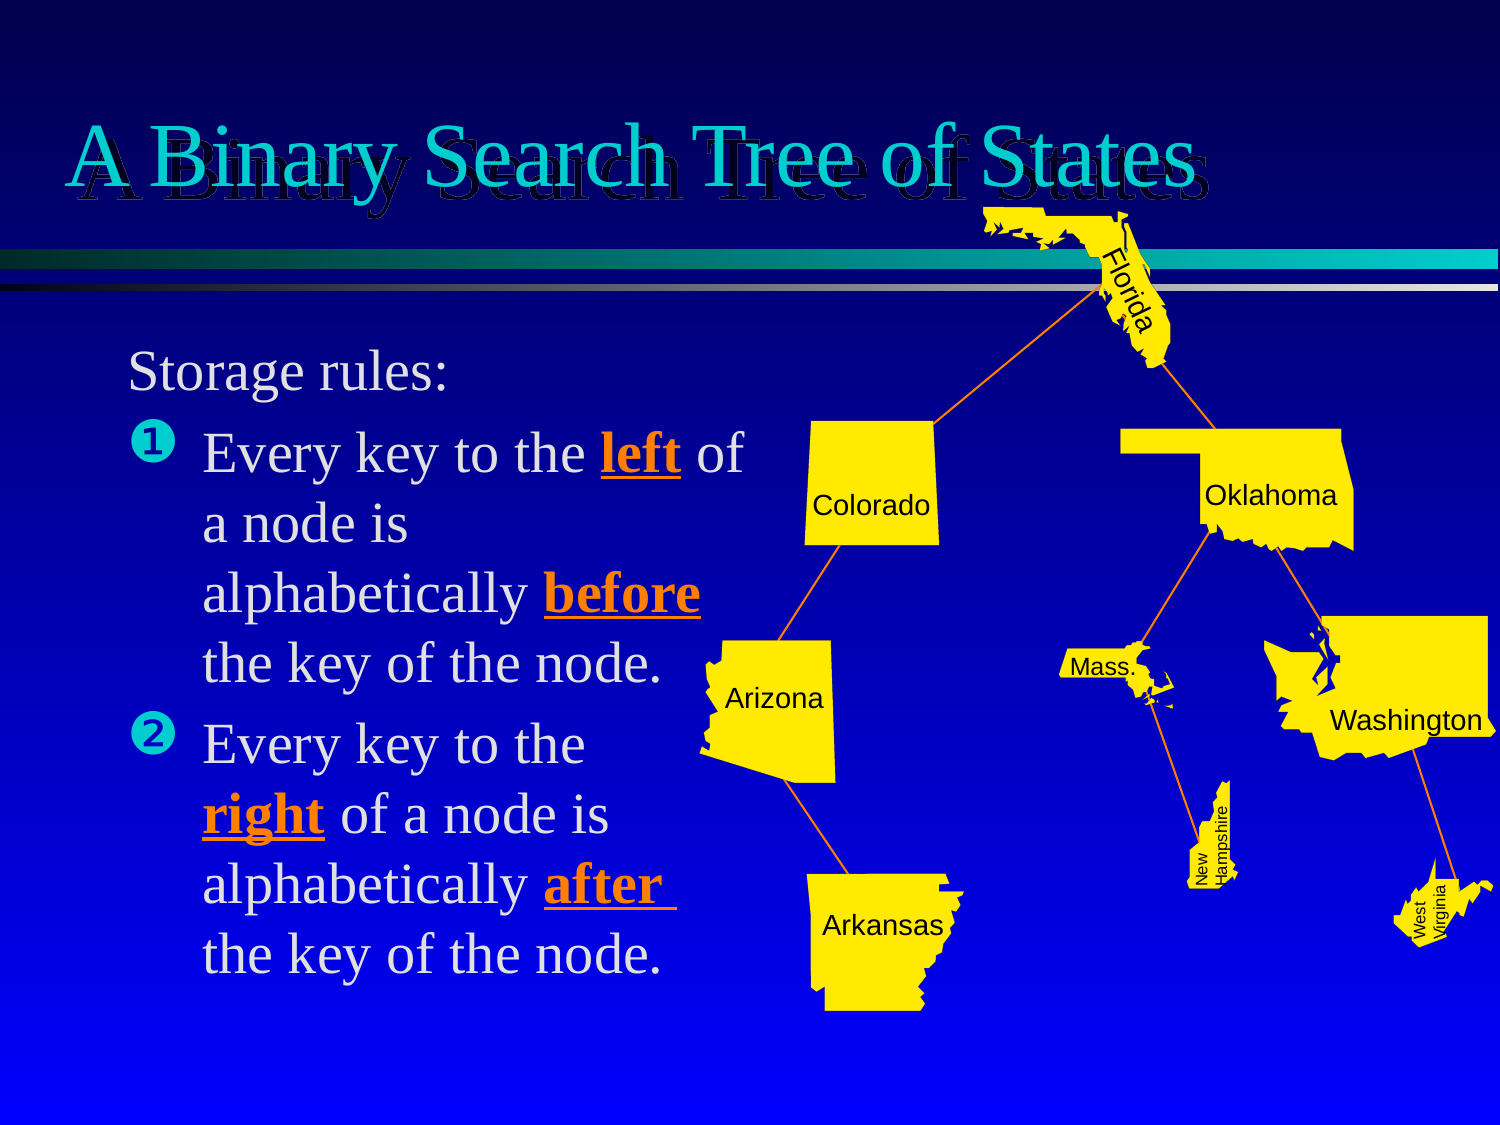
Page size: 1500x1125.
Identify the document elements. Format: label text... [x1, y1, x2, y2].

picture [1118, 422, 1356, 558]
picture [980, 204, 1179, 370]
picture [1057, 637, 1176, 713]
title A Binary Search Tree of States [49, 55, 1326, 245]
picture [805, 872, 972, 1014]
list Storage rules: Every key to the left of a node is alphabetically before the key of the node. Every key to the right of a node is alphabetically after the key of the node. [111, 324, 761, 1054]
picture [1392, 855, 1499, 949]
text_box New Hampshire [1183, 896, 1238, 902]
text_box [697, 490, 876, 786]
picture [802, 419, 946, 548]
picture [1262, 608, 1499, 768]
picture [1184, 778, 1242, 891]
